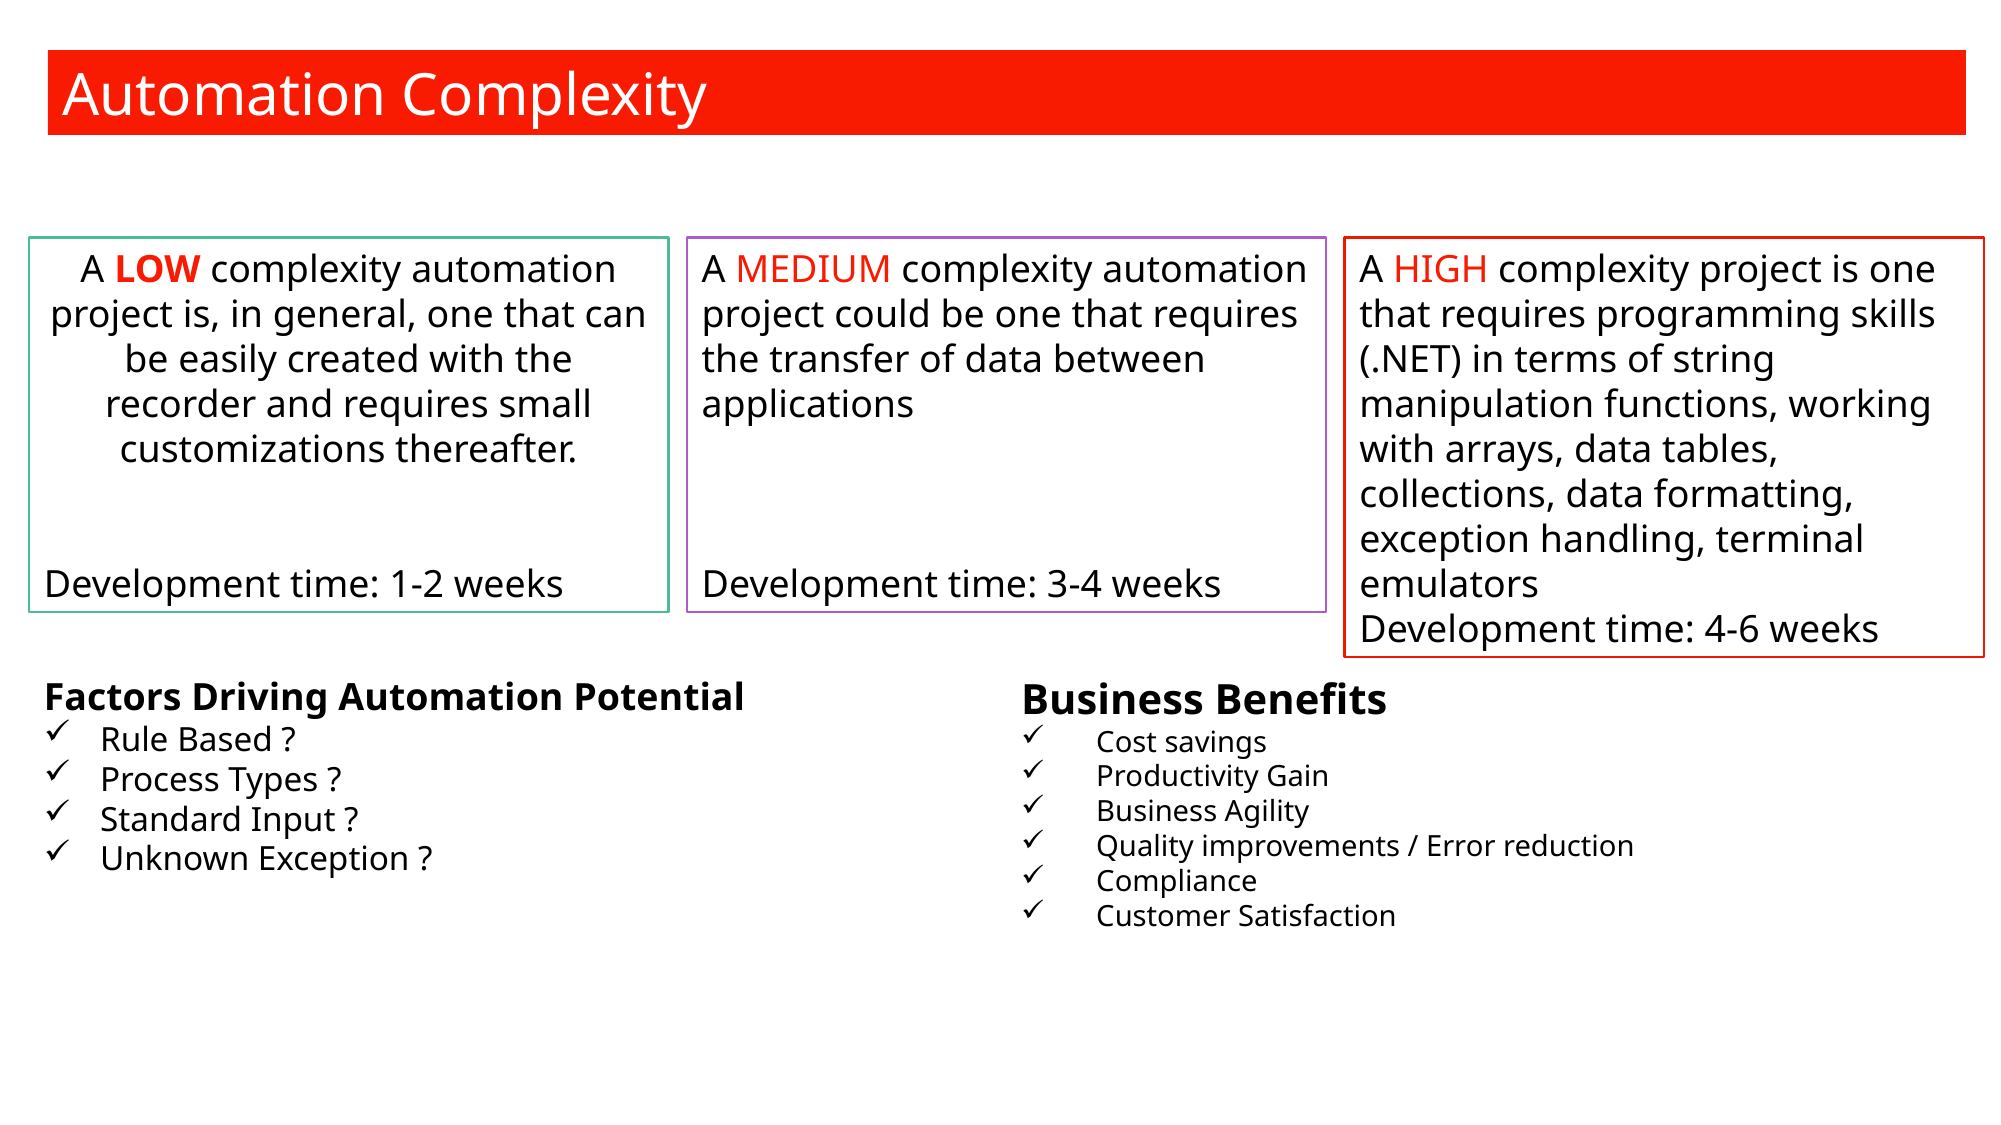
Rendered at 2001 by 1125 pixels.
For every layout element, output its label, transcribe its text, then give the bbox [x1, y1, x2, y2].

text_box Business Benefits Cost savings Productivity Gain Business Agility Quality improvements / Error reduction Compliance Customer Satisfaction [1006, 665, 1978, 1090]
text_box Factors Driving Automation Potential Rule Based ? Process Types ? Standard Input ? Unknown Exception ? [29, 665, 1000, 885]
text_box A HIGH complexity project is one that requires programming skills (.NET) in terms of string manipulation functions, working with arrays, data tables, collections, data formatting, exception handling, terminal emulators Development time: 4-6 weeks [1343, 236, 1985, 658]
text_box A LOW complexity automation project is, in general, one that can be easily created with the recorder and requires small customizations thereafter. Development time: 1-2 weeks [28, 236, 670, 613]
text_box Automation Complexity [47, 50, 1966, 135]
text_box A MEDIUM complexity automation project could be one that requires the transfer of data between applications Development time: 3-4 weeks [686, 236, 1327, 613]
